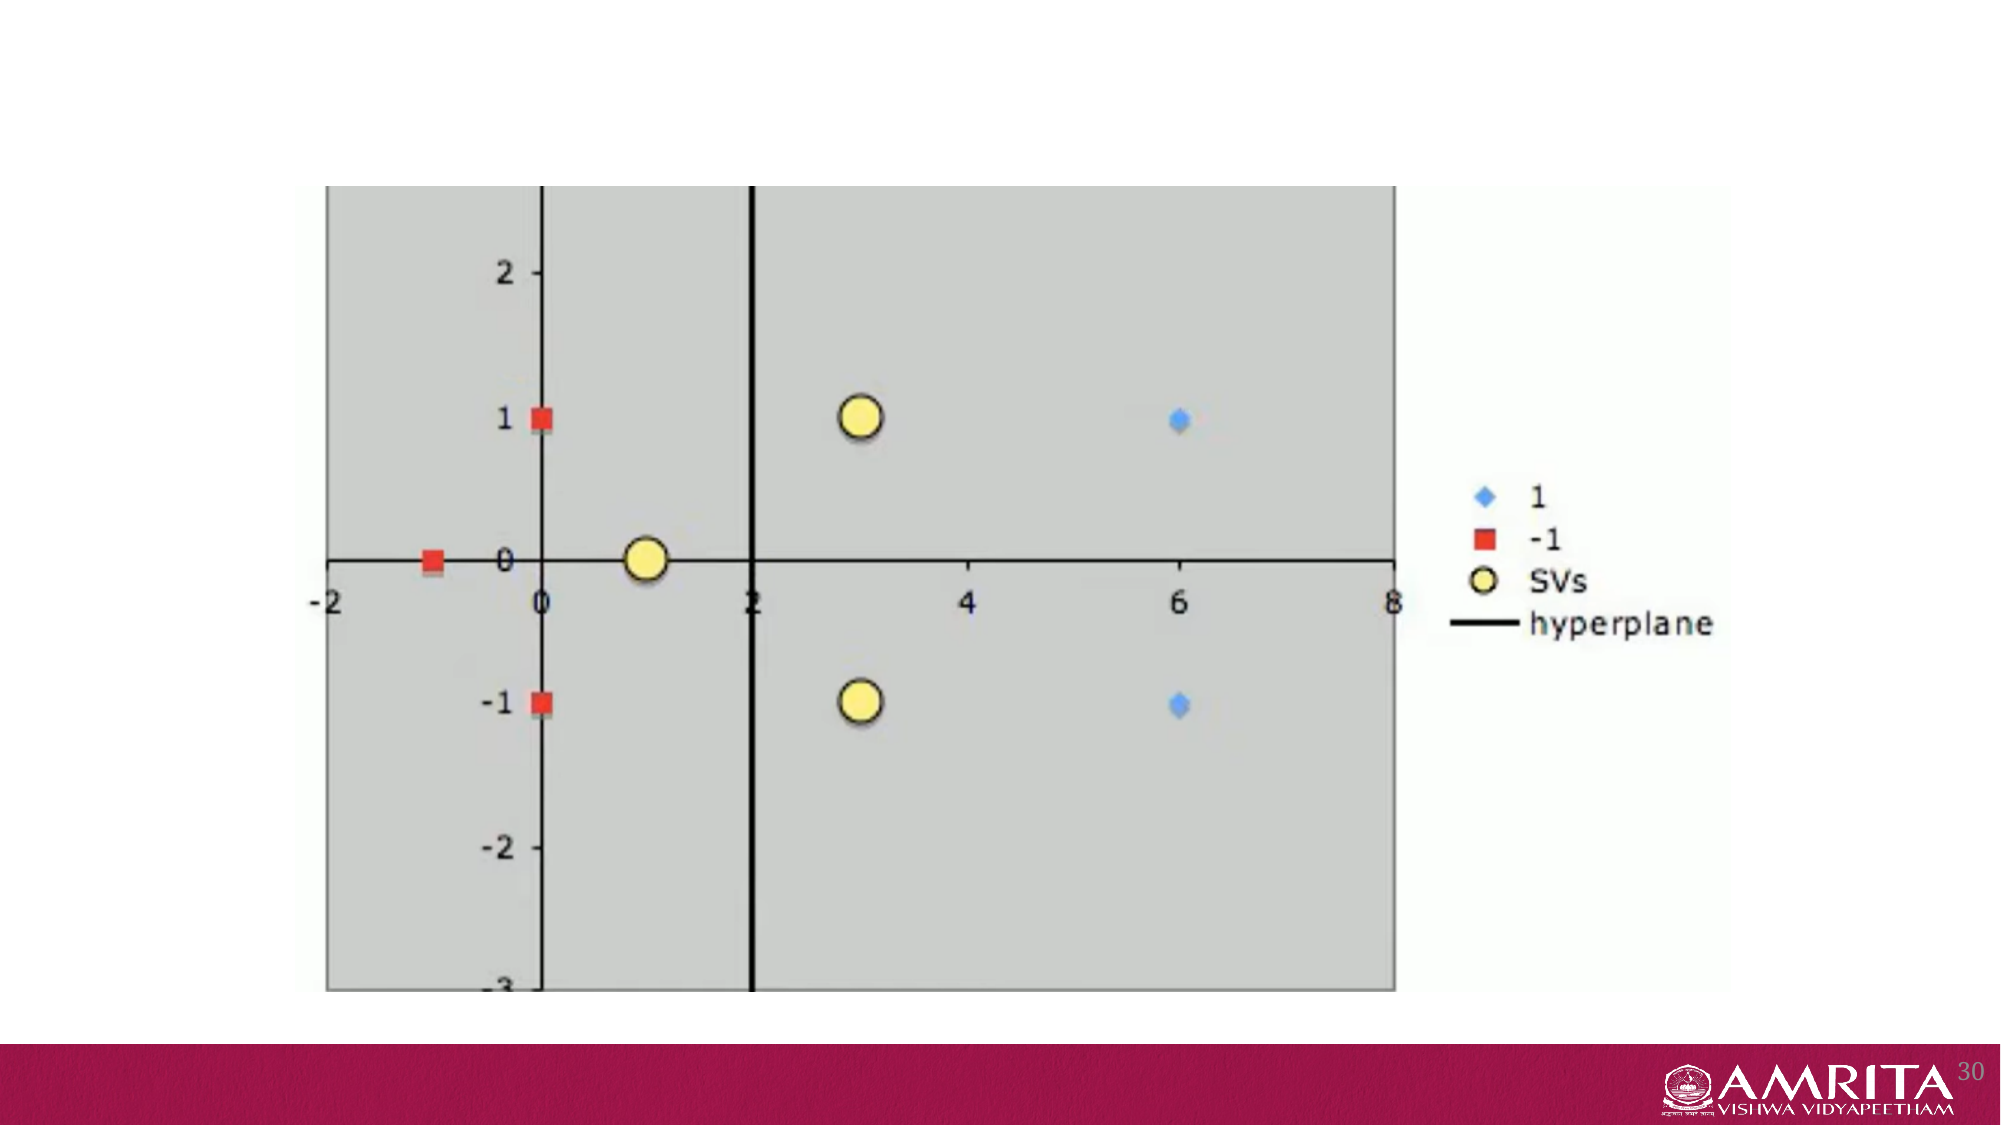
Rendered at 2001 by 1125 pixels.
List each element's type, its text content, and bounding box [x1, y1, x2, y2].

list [295, 186, 1731, 992]
slide_number 30 [1550, 1042, 2000, 1103]
picture [0, 1044, 2001, 1125]
